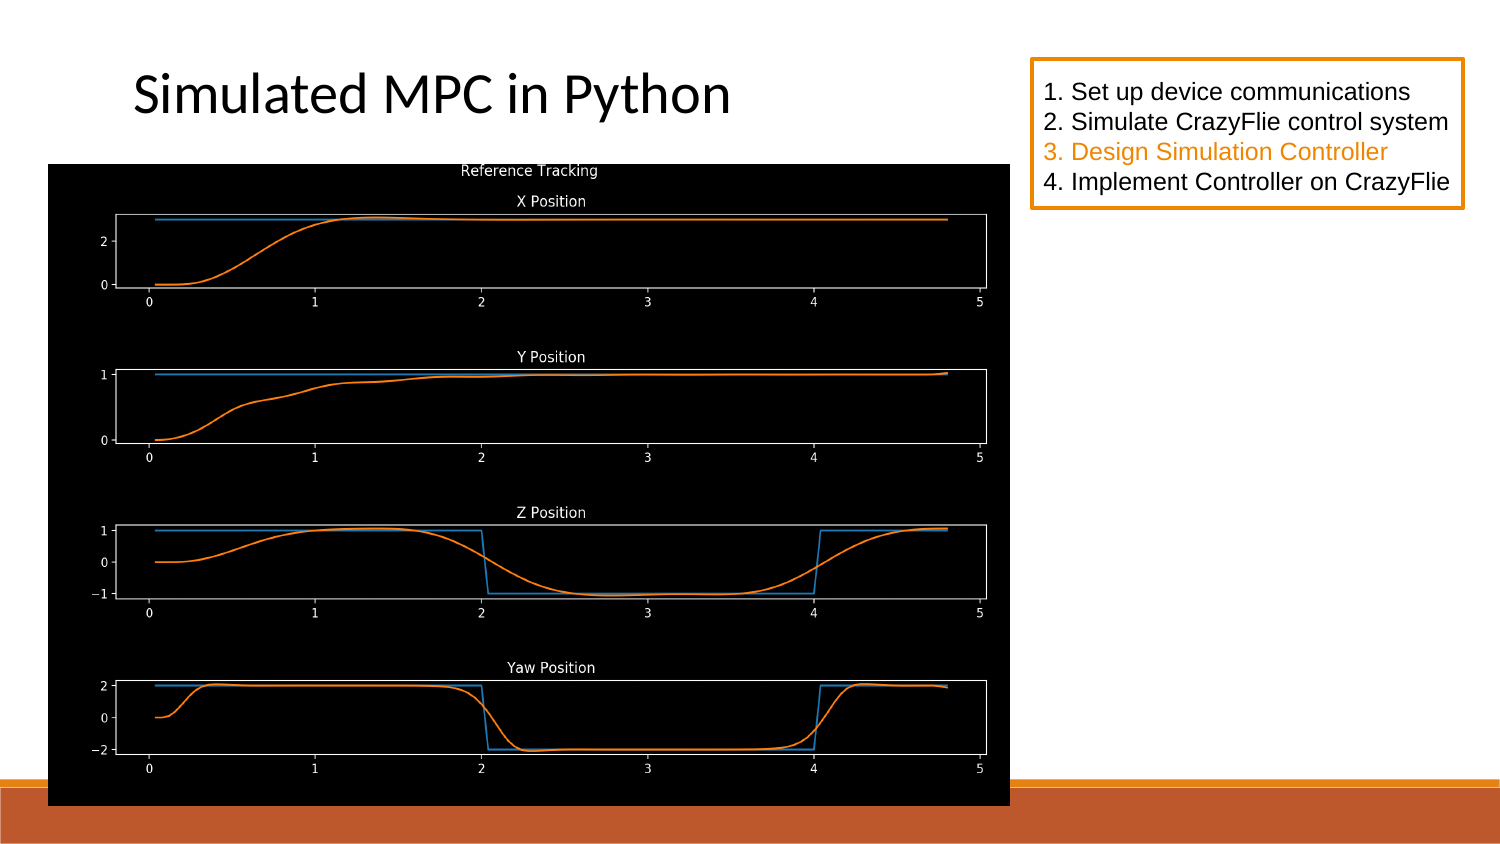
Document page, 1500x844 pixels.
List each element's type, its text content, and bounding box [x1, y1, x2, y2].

text_box 1. Set up device communications 2. Simulate CrazyFlie control system 3. Design Simulation Controller 4. Implement Controller on CrazyFlie [1009, 60, 1467, 209]
picture [48, 164, 1010, 806]
text_box Simulated MPC in Python [118, 47, 1132, 133]
